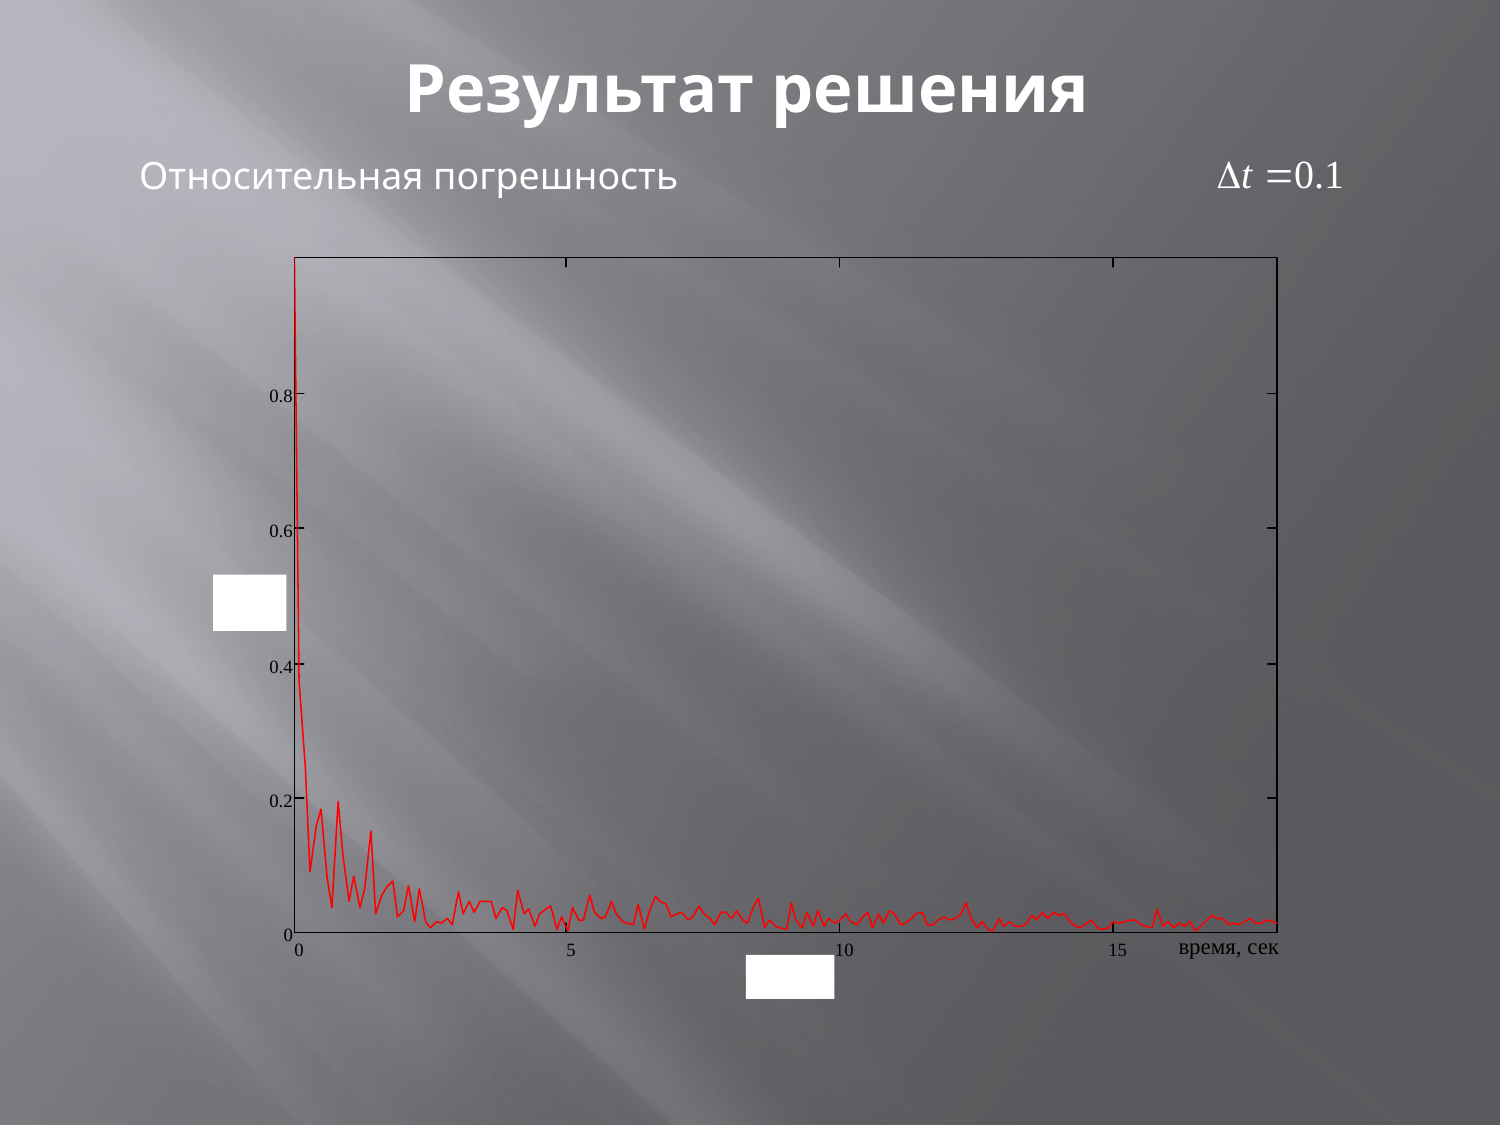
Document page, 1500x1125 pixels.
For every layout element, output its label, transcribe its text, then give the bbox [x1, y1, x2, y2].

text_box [1210, 151, 1348, 199]
text_box Относительная погрешность [124, 144, 694, 205]
text_box Результат решения [389, 38, 1105, 134]
picture [212, 227, 1309, 1005]
